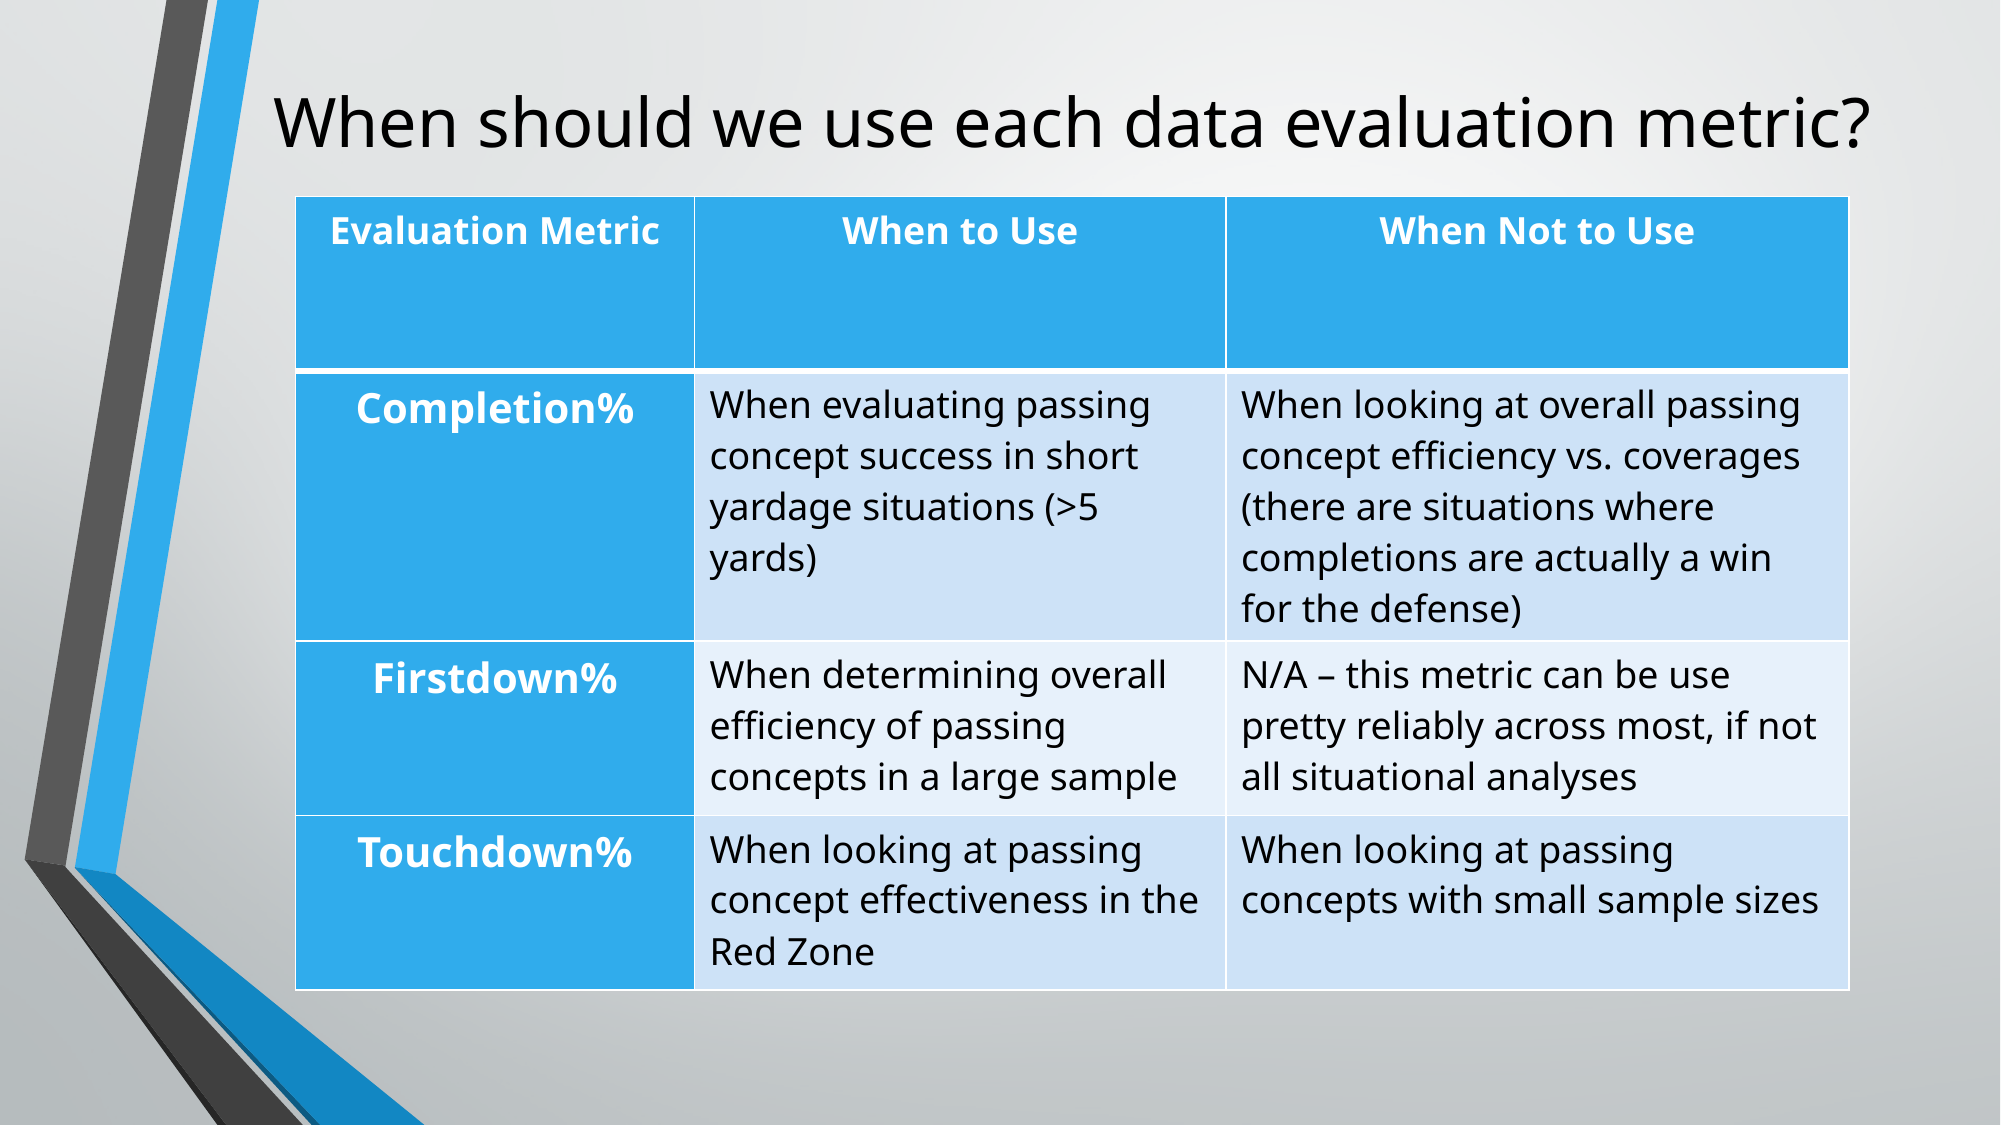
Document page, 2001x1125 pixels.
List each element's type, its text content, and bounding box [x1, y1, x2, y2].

table_cell When evaluating passing concept success in short yardage situations (>5 yards) [695, 374, 1225, 640]
table_header When Not to Use [1227, 197, 1848, 368]
table_cell When looking at overall passing concept efficiency vs. coverages (there are situations where completions are actually a win for the defense) [1227, 374, 1848, 640]
table_cell When looking at passing concepts with small sample sizes [1227, 816, 1848, 989]
table_cell N/A – this metric can be use pretty reliably across most, if not all situational analyses [1227, 642, 1848, 815]
title When should we use each data evaluation metric? [250, 44, 1895, 197]
table_cell Completion% [296, 374, 694, 640]
table_cell When determining overall efficiency of passing concepts in a large sample [695, 642, 1225, 815]
table_cell Touchdown% [296, 816, 694, 989]
table_header When to Use [695, 197, 1225, 368]
table_cell When looking at passing concept effectiveness in the Red Zone [695, 816, 1225, 989]
table_cell Firstdown% [296, 642, 694, 815]
table_header Evaluation Metric [296, 197, 694, 368]
